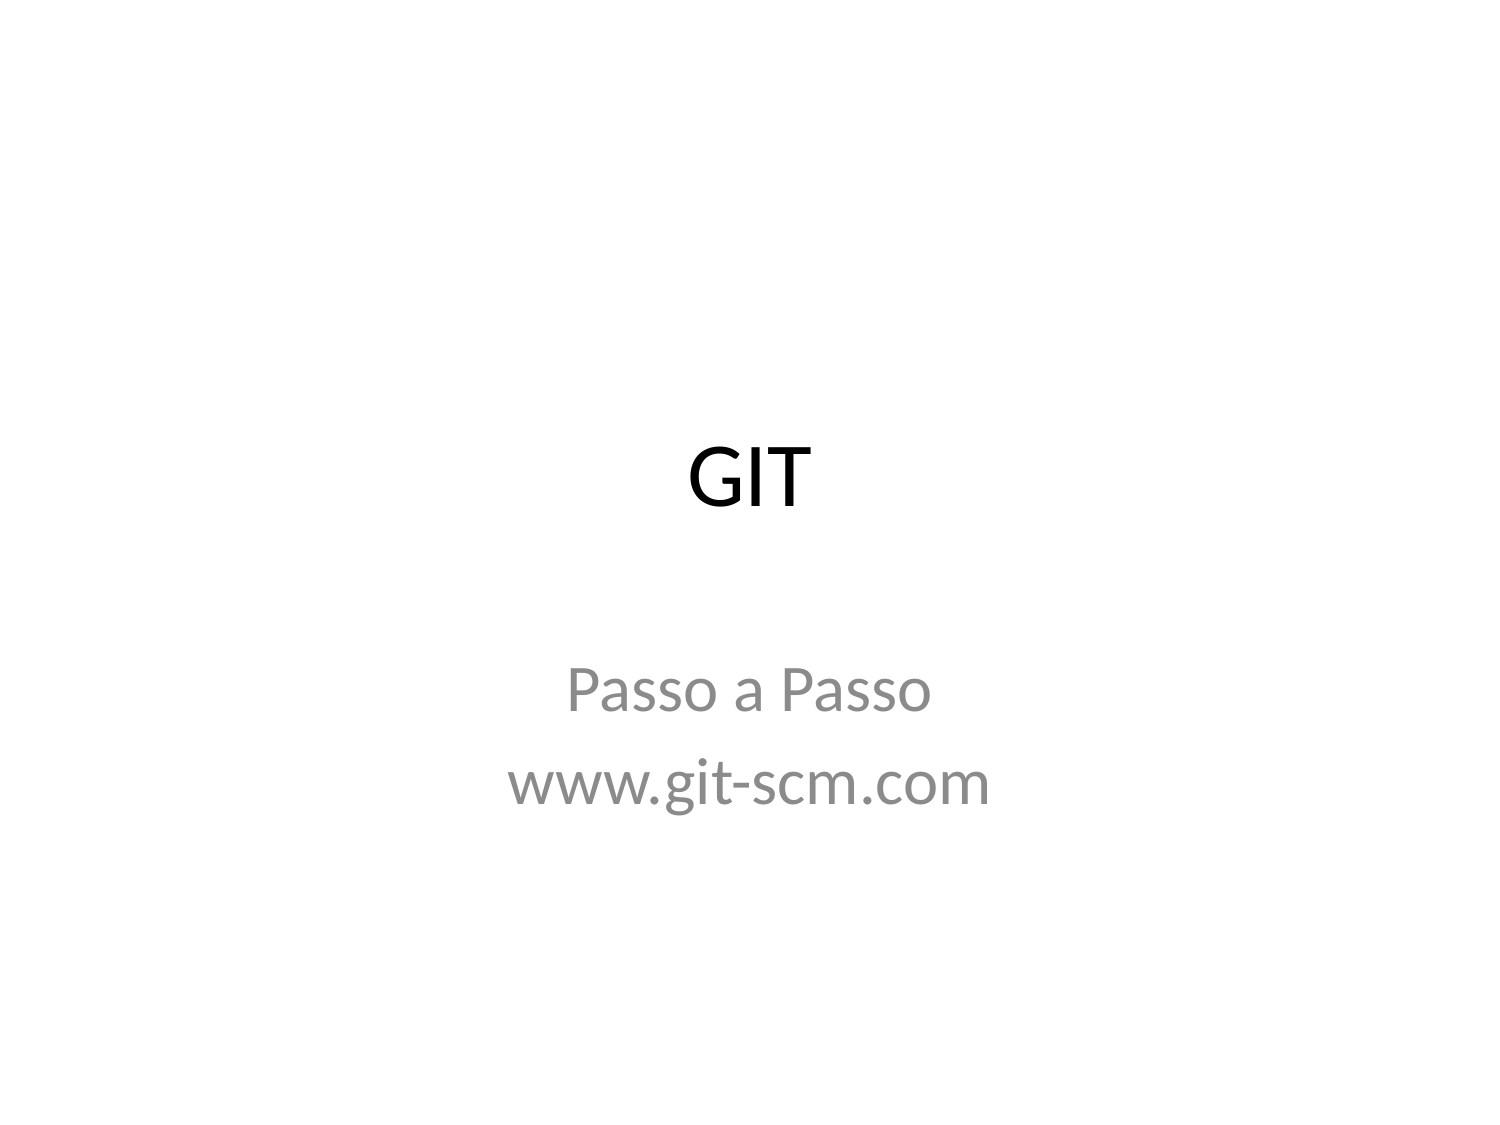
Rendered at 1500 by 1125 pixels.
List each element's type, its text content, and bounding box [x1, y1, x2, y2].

title GIT [112, 349, 1388, 591]
subtitle Passo a Passo www.git-scm.com [225, 637, 1275, 925]
